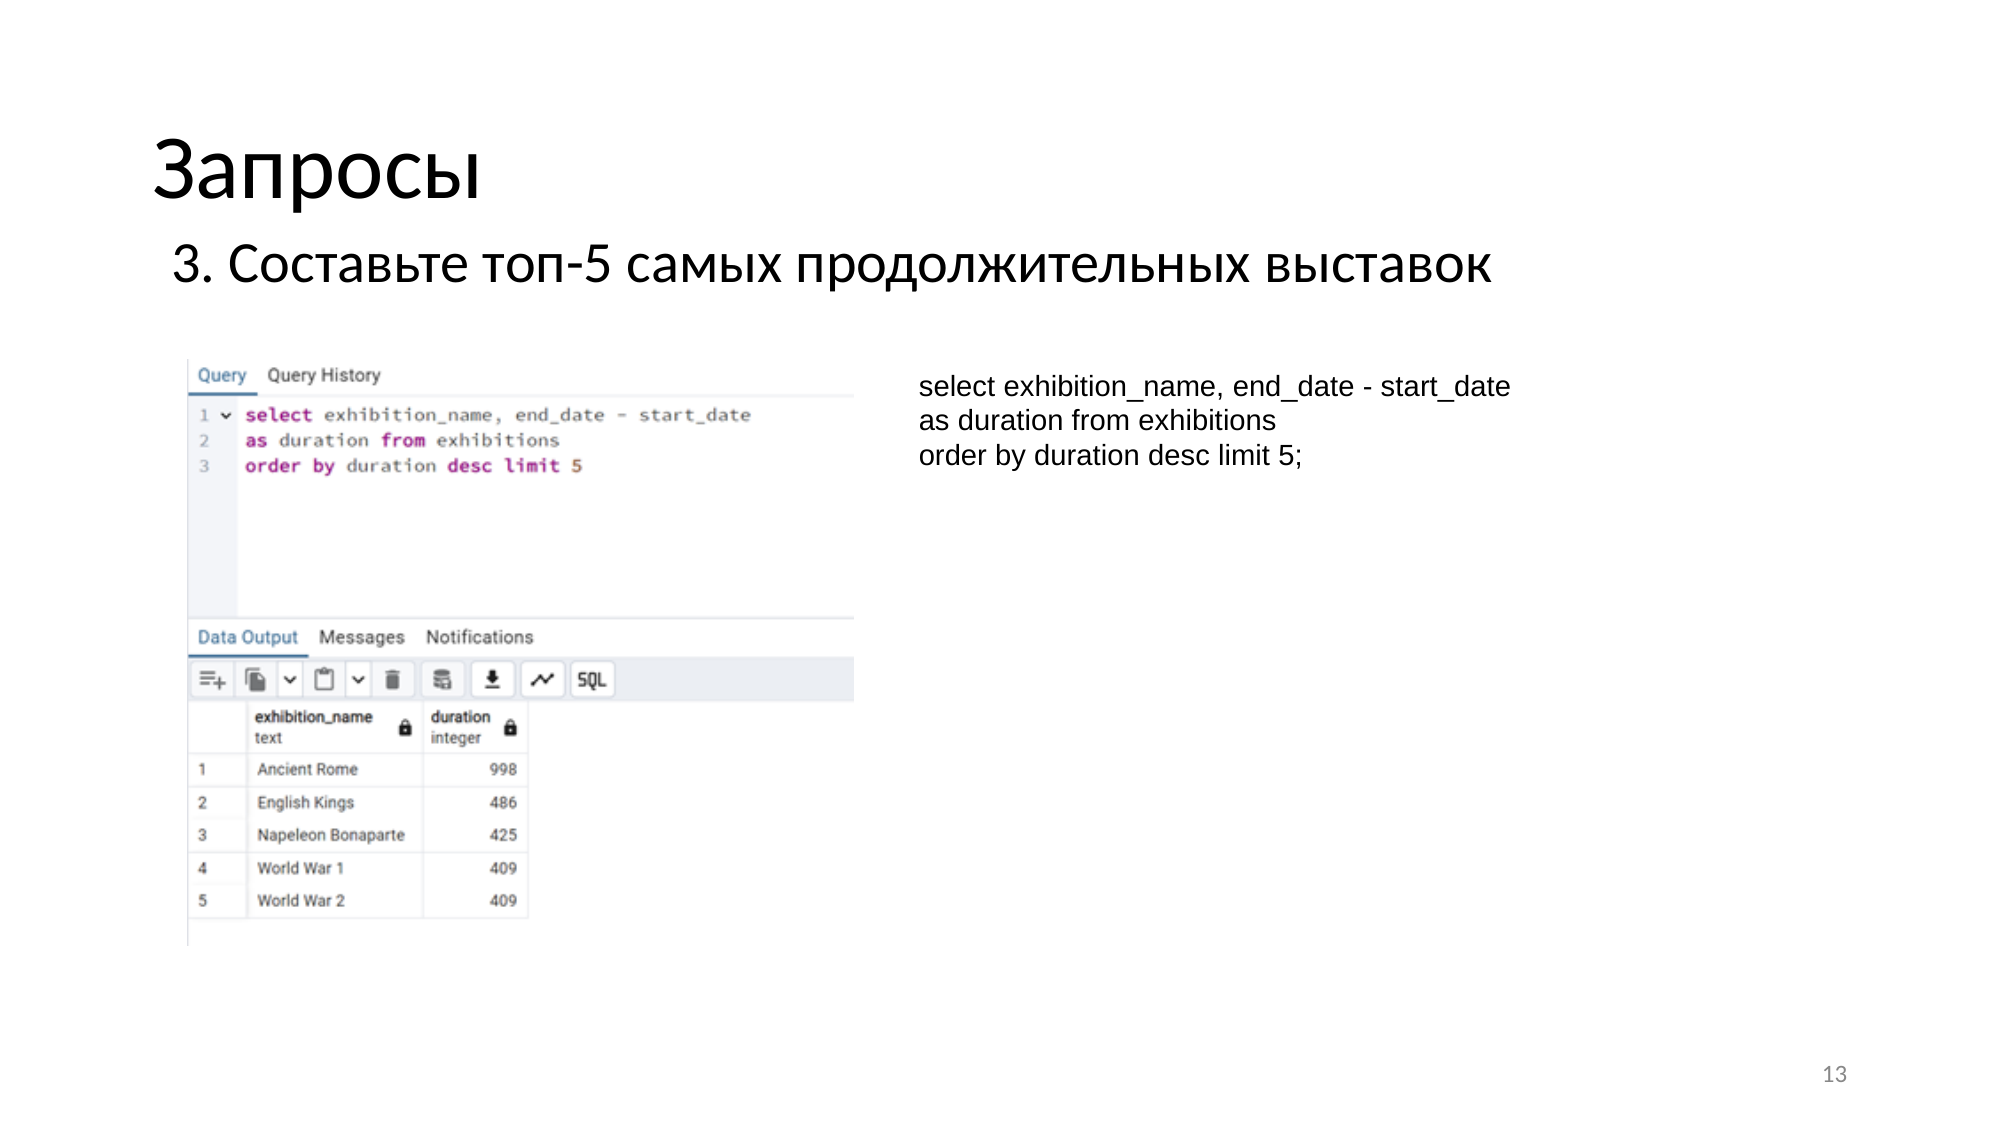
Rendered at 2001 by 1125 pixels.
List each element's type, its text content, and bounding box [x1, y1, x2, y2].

list 3. Составьте топ-5 самых продолжительных выставок [137, 224, 1863, 1014]
text_box select exhibition_name, end_date - start_date as duration from exhibitions order by duration desc limit 5; [903, 359, 1594, 479]
title Запросы [137, 59, 1863, 224]
picture [187, 359, 854, 946]
slide_number 13 [1412, 1042, 1863, 1103]
